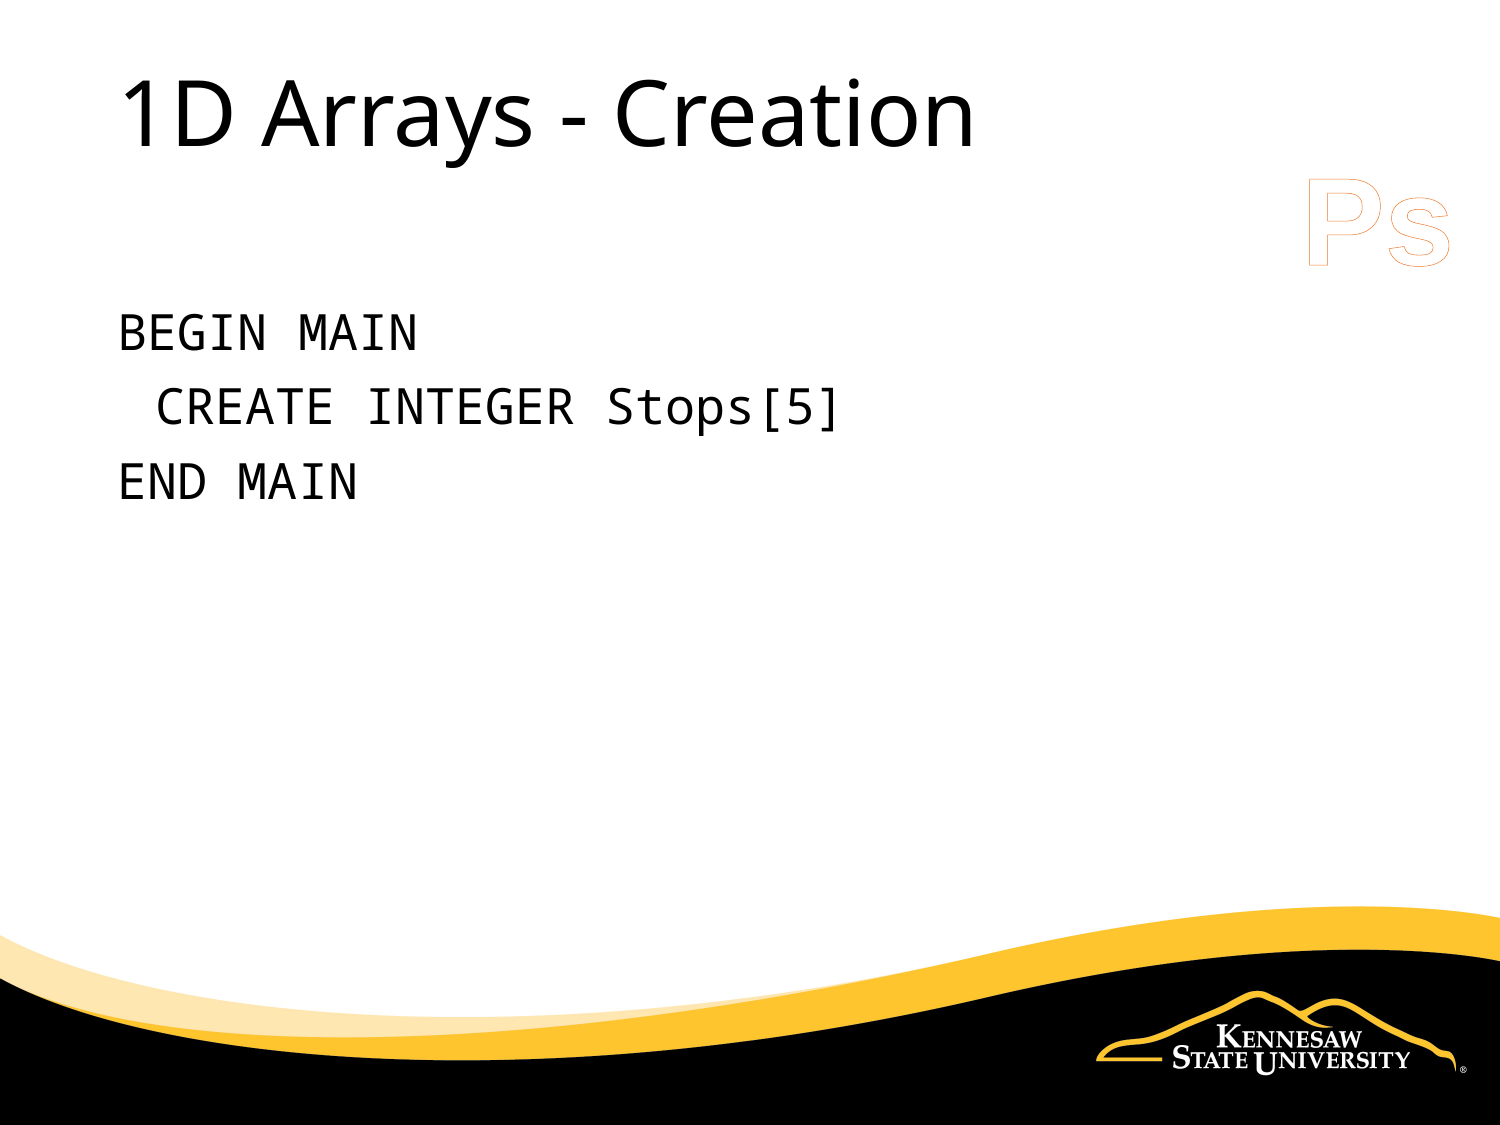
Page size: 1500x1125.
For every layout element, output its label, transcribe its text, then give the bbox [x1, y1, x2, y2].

list BEGIN MAIN CREATE INTEGER Stops[5] END MAIN [103, 299, 1397, 885]
picture [0, 0, 1500, 1125]
title 1D Arrays - Creation [103, 59, 1397, 176]
text_box Ps [1267, 132, 1488, 298]
